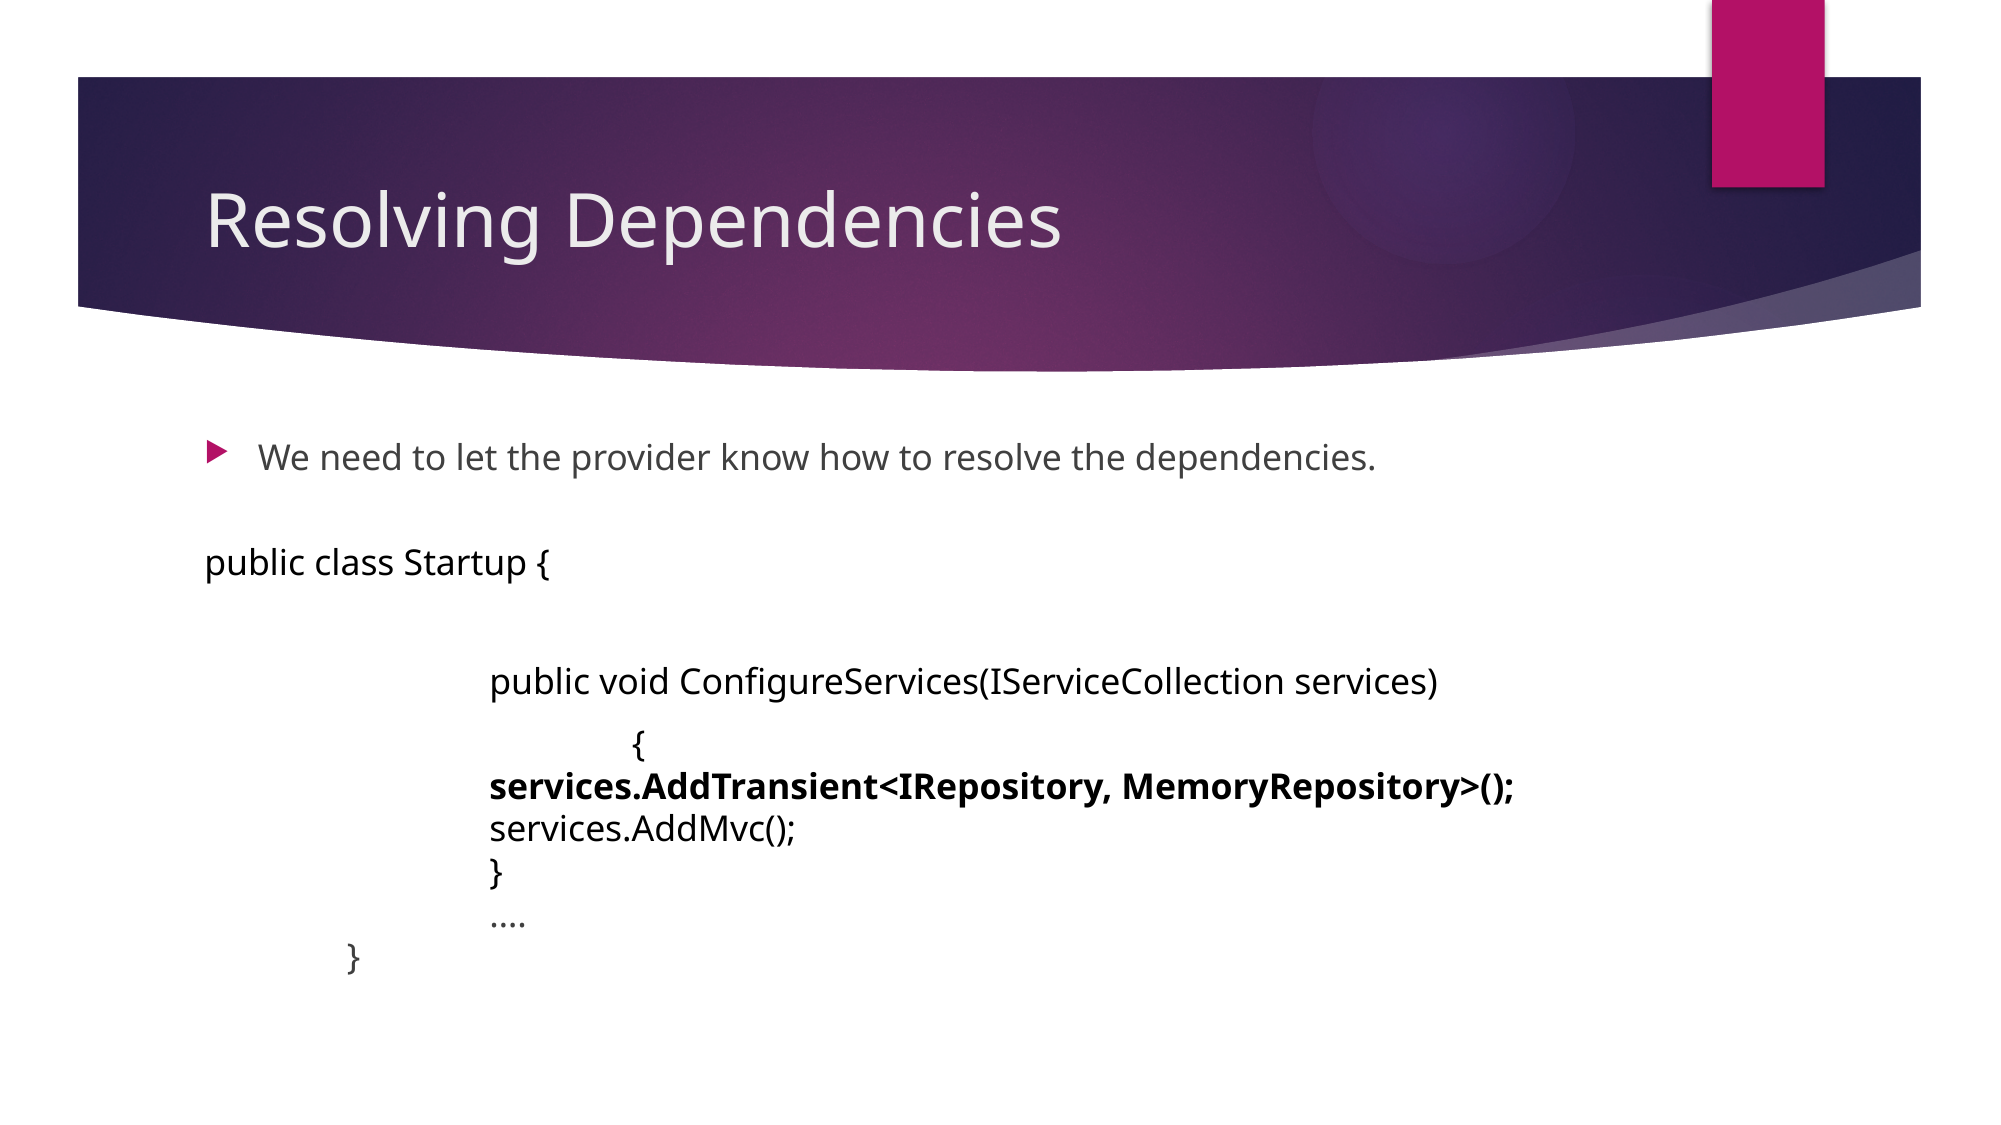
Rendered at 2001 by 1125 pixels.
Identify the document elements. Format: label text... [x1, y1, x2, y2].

title Resolving Dependencies [189, 159, 1627, 276]
list We need to let the provider know how to resolve the dependencies. public class Startup { public void ConfigureServices(IServiceCollection services) { services.AddTransient<IRepository, MemoryRepository>(); services.AddMvc(); } …. } [189, 427, 1638, 988]
